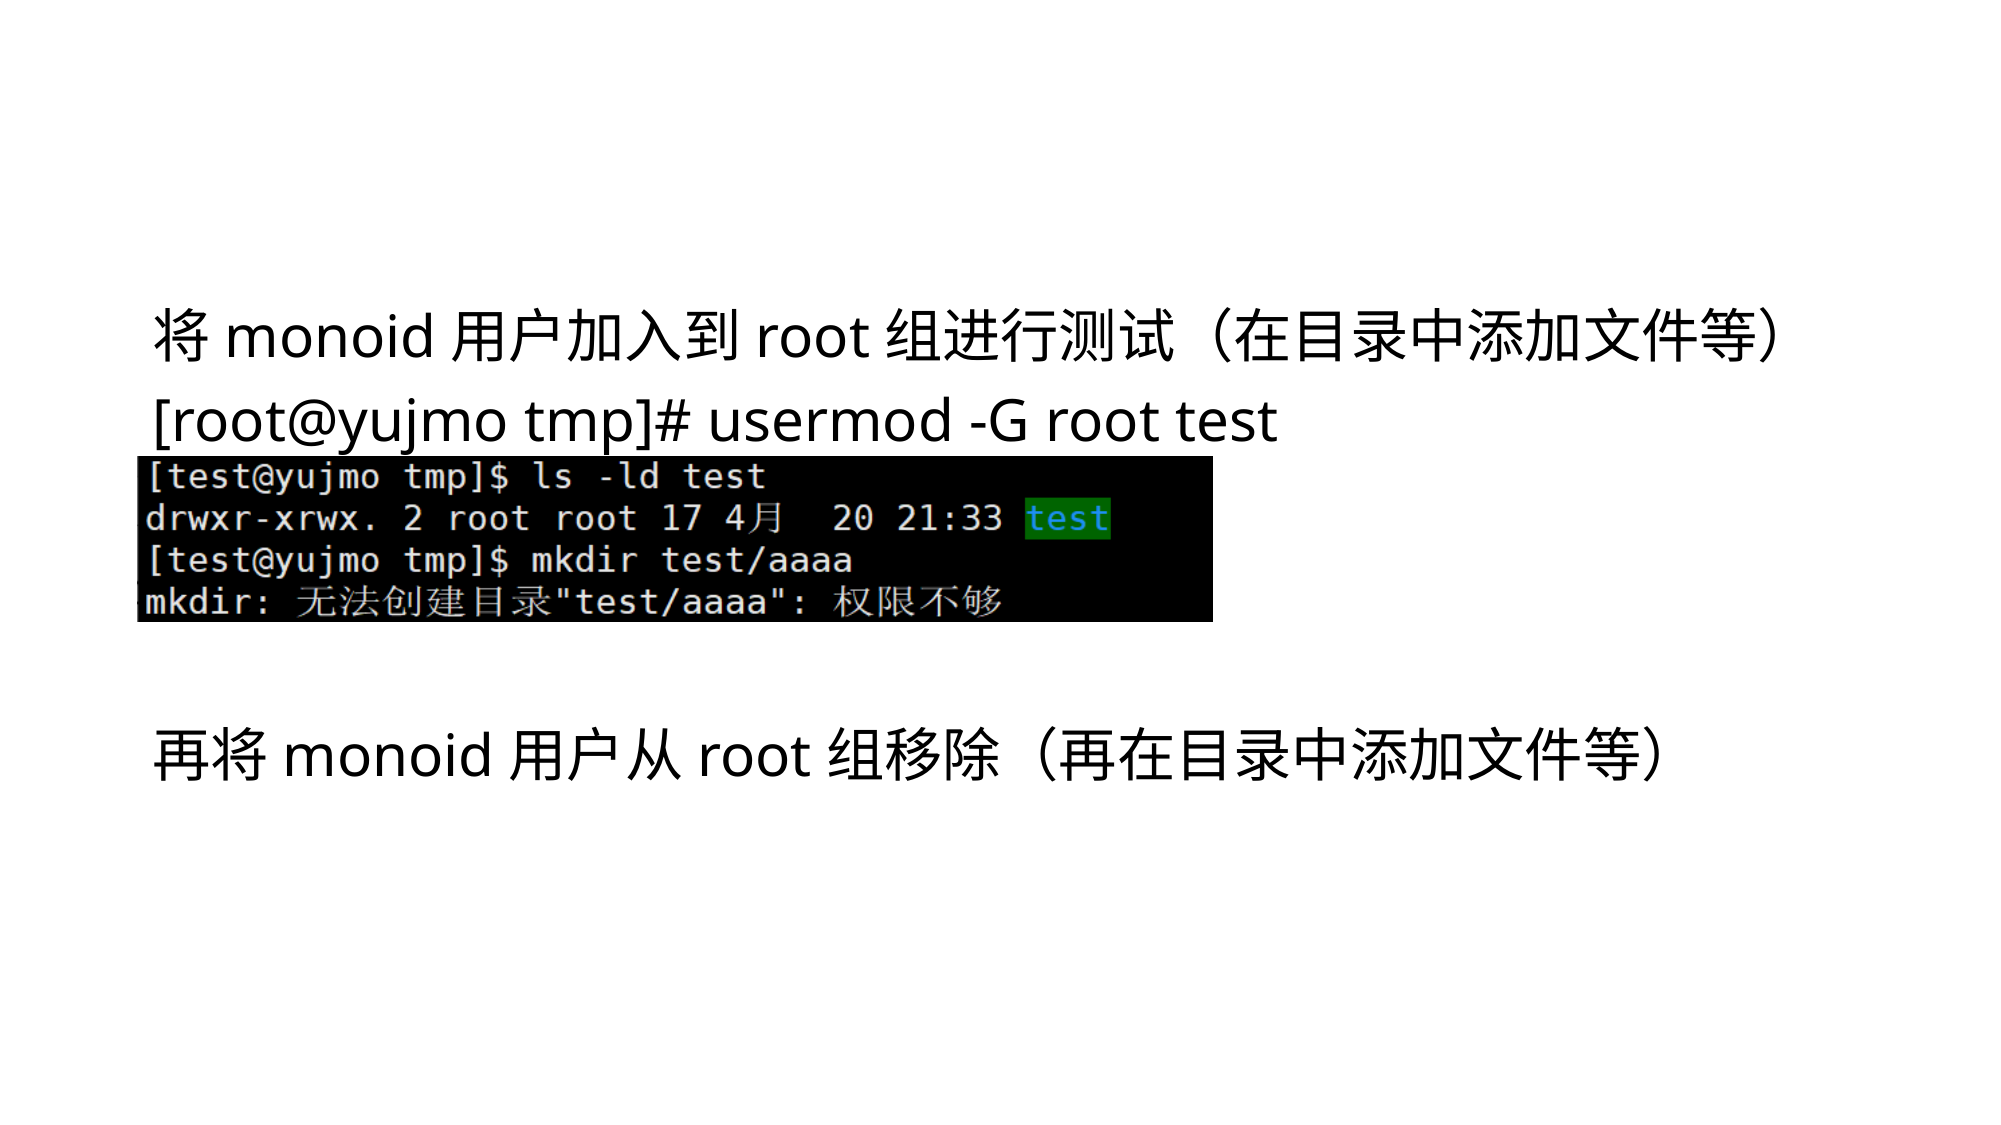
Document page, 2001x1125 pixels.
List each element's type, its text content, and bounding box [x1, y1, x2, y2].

picture [137, 456, 1213, 622]
list 将monoid用户加入到root组进行测试（在目录中添加文件等） [root@yujmo tmp]# usermod -G root test 再将monoid用户从root组移除（再在目录中添加文件等） [137, 299, 1863, 1014]
